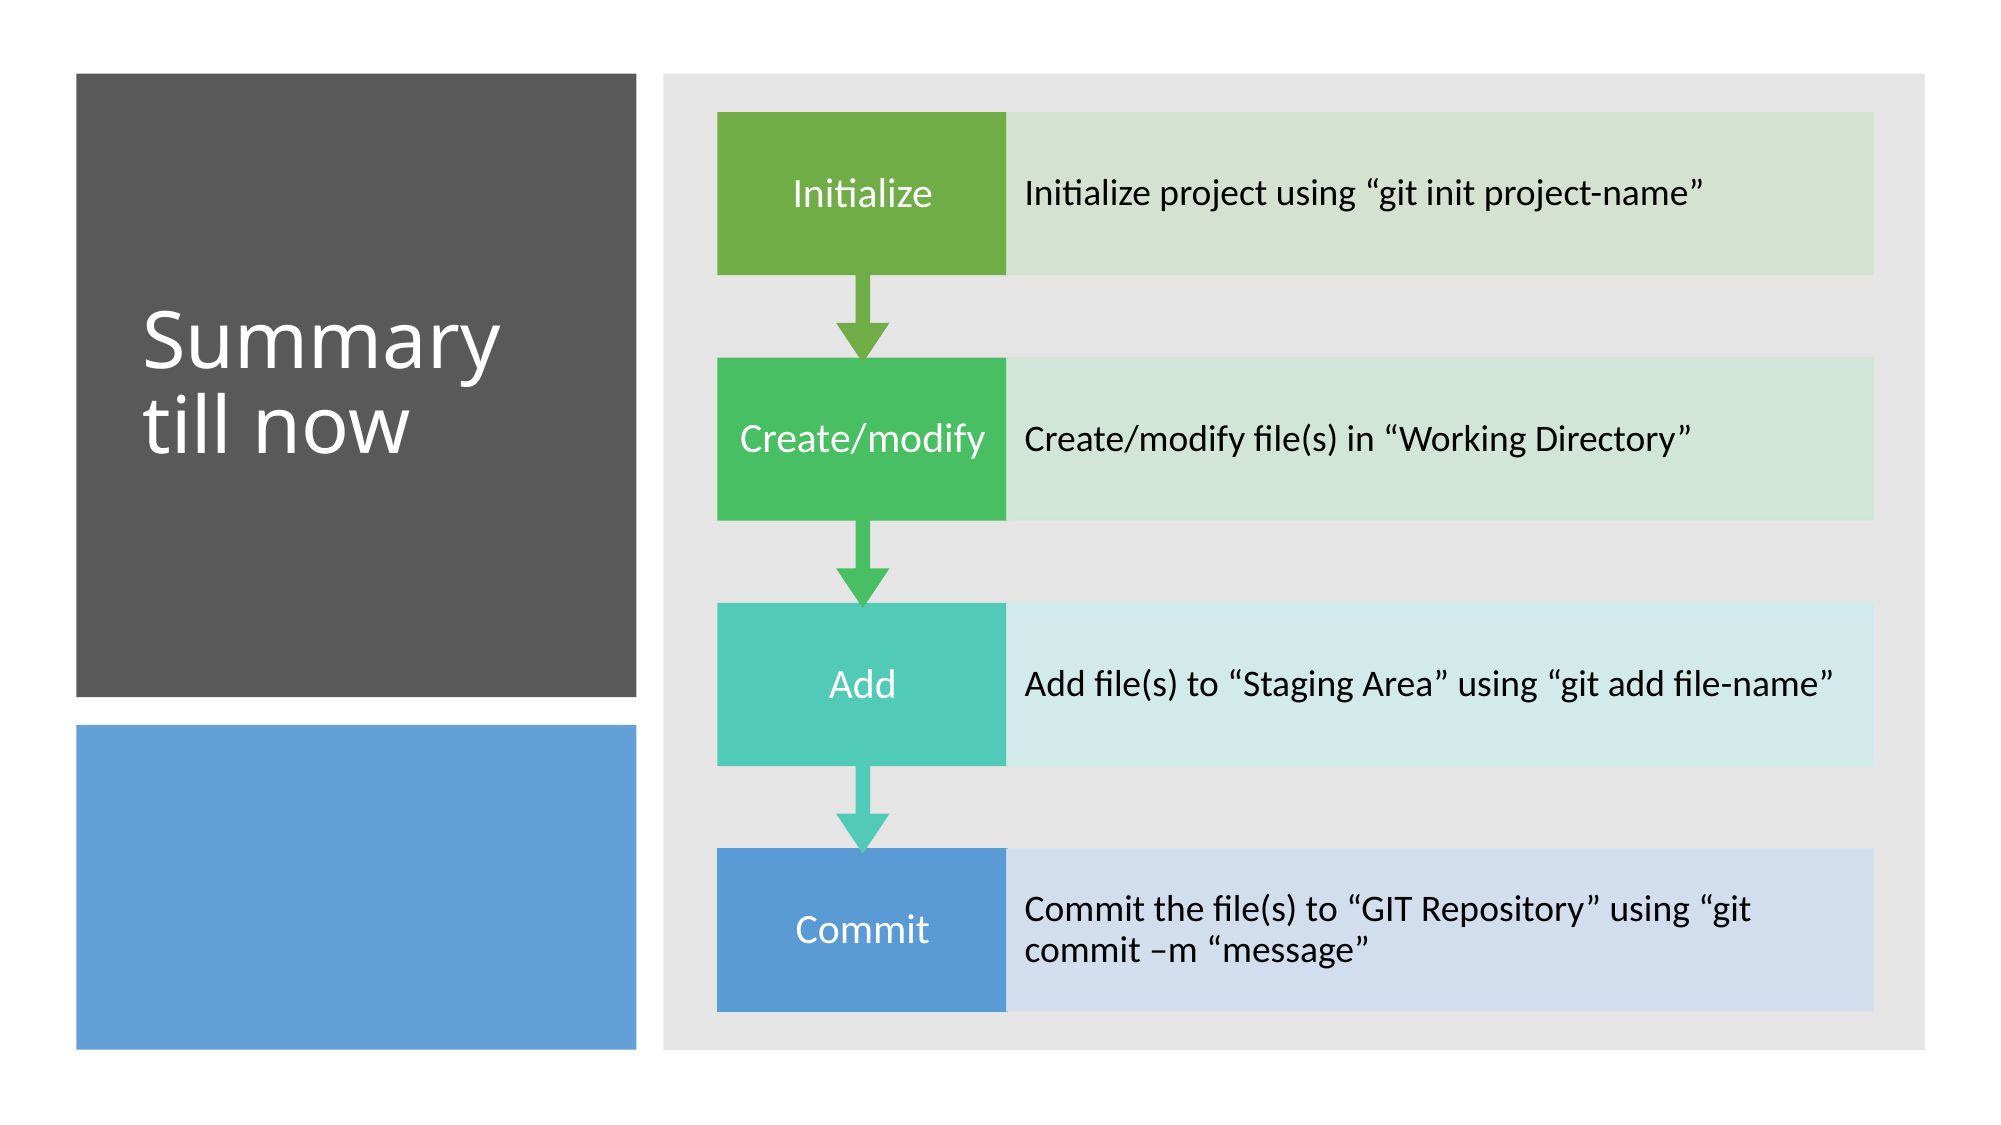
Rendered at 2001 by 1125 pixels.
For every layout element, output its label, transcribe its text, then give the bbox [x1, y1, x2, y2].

text_box [75, 72, 637, 698]
text_box [75, 724, 637, 1051]
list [718, 112, 1873, 1011]
title Summary till now [127, 120, 595, 652]
text_box [662, 72, 1926, 1051]
